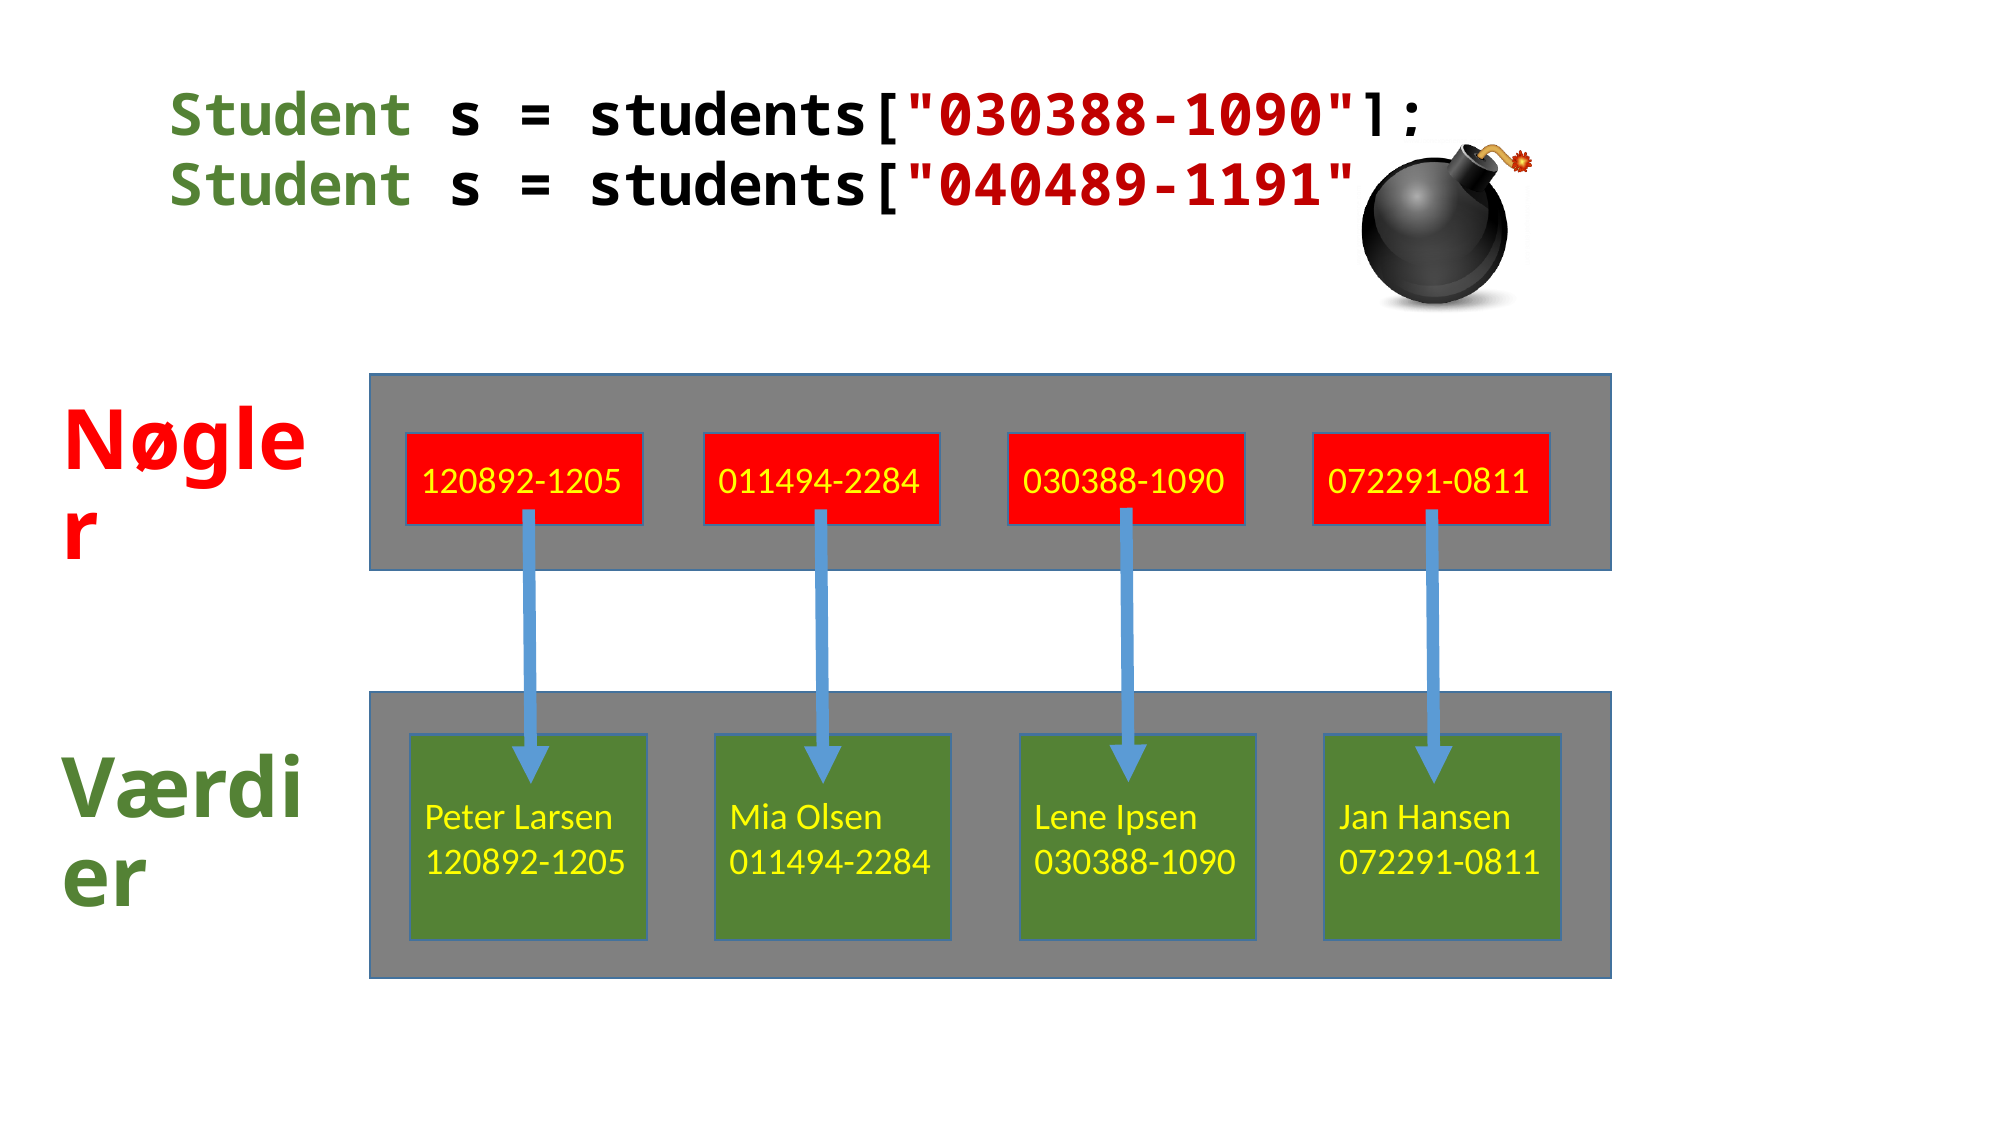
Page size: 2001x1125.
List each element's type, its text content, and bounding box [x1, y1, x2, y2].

text_box 030388-1090 [1007, 432, 1246, 526]
text_box [369, 373, 1612, 571]
text_box [369, 691, 1612, 979]
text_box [1431, 509, 1435, 784]
text_box Værdier [46, 752, 361, 918]
text_box Lene Ipsen 030388-1090 [1019, 733, 1257, 941]
text_box Jan Hansen 072291-0811 [1323, 733, 1562, 941]
text_box Nøgler [46, 404, 326, 571]
picture [1354, 136, 1532, 314]
text_box Student s = students["030388-1090"]; Student s = students["040489-1191"]; [153, 69, 1828, 225]
text_box Mia Olsen 011494-2284 [714, 733, 952, 941]
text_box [820, 509, 824, 784]
text_box Peter Larsen 120892-1205 [409, 733, 648, 941]
text_box 120892-1205 [405, 432, 644, 526]
text_box 072291-0811 [1312, 432, 1551, 526]
text_box 011494-2284 [703, 432, 941, 526]
